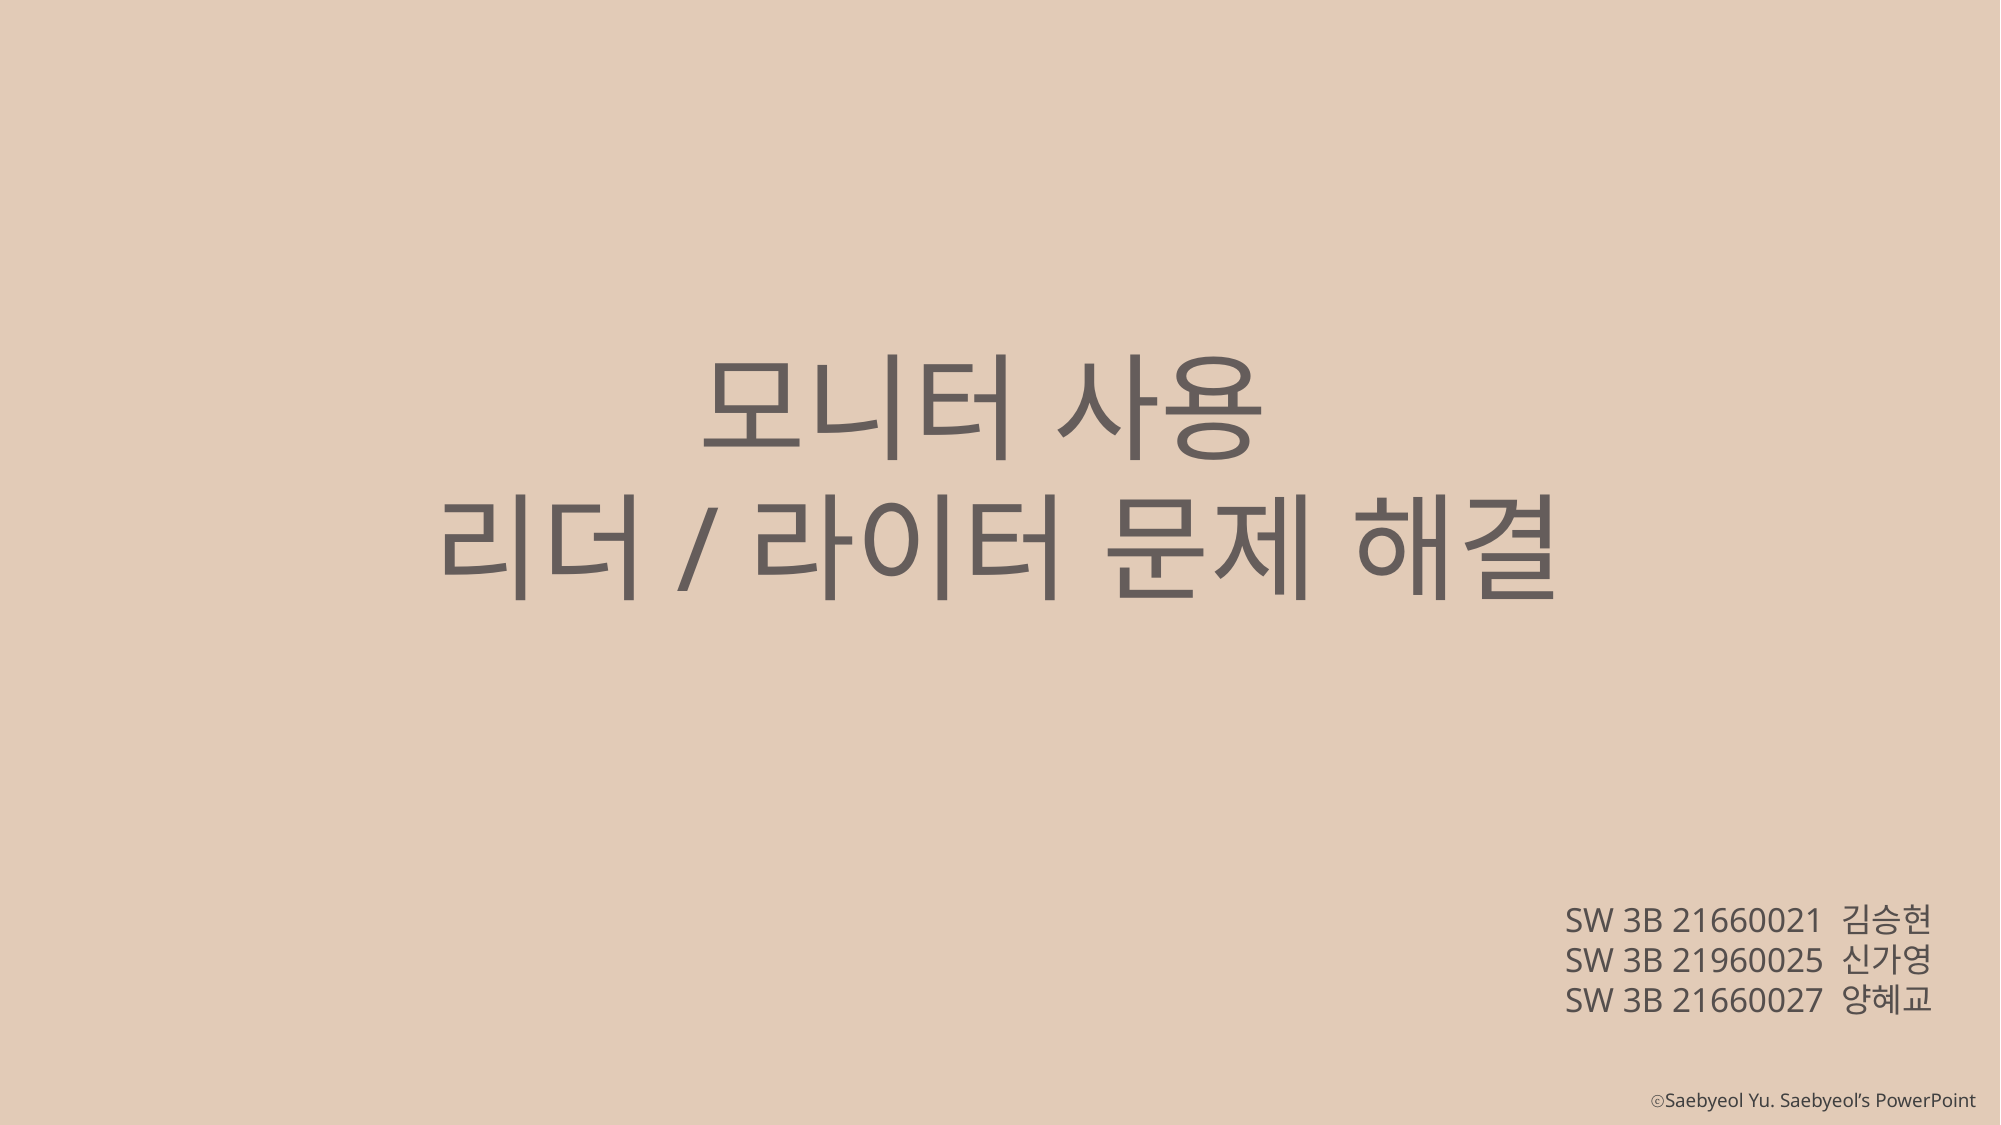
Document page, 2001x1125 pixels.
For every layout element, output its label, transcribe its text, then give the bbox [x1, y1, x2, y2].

text_box SW 3B 21660021 김승현 SW 3B 21960025 신가영 SW 3B 21660027 양혜교 [1432, 891, 1948, 1027]
text_box 모니터 사용 리더/라이터 문제 해결 [418, 327, 1582, 623]
